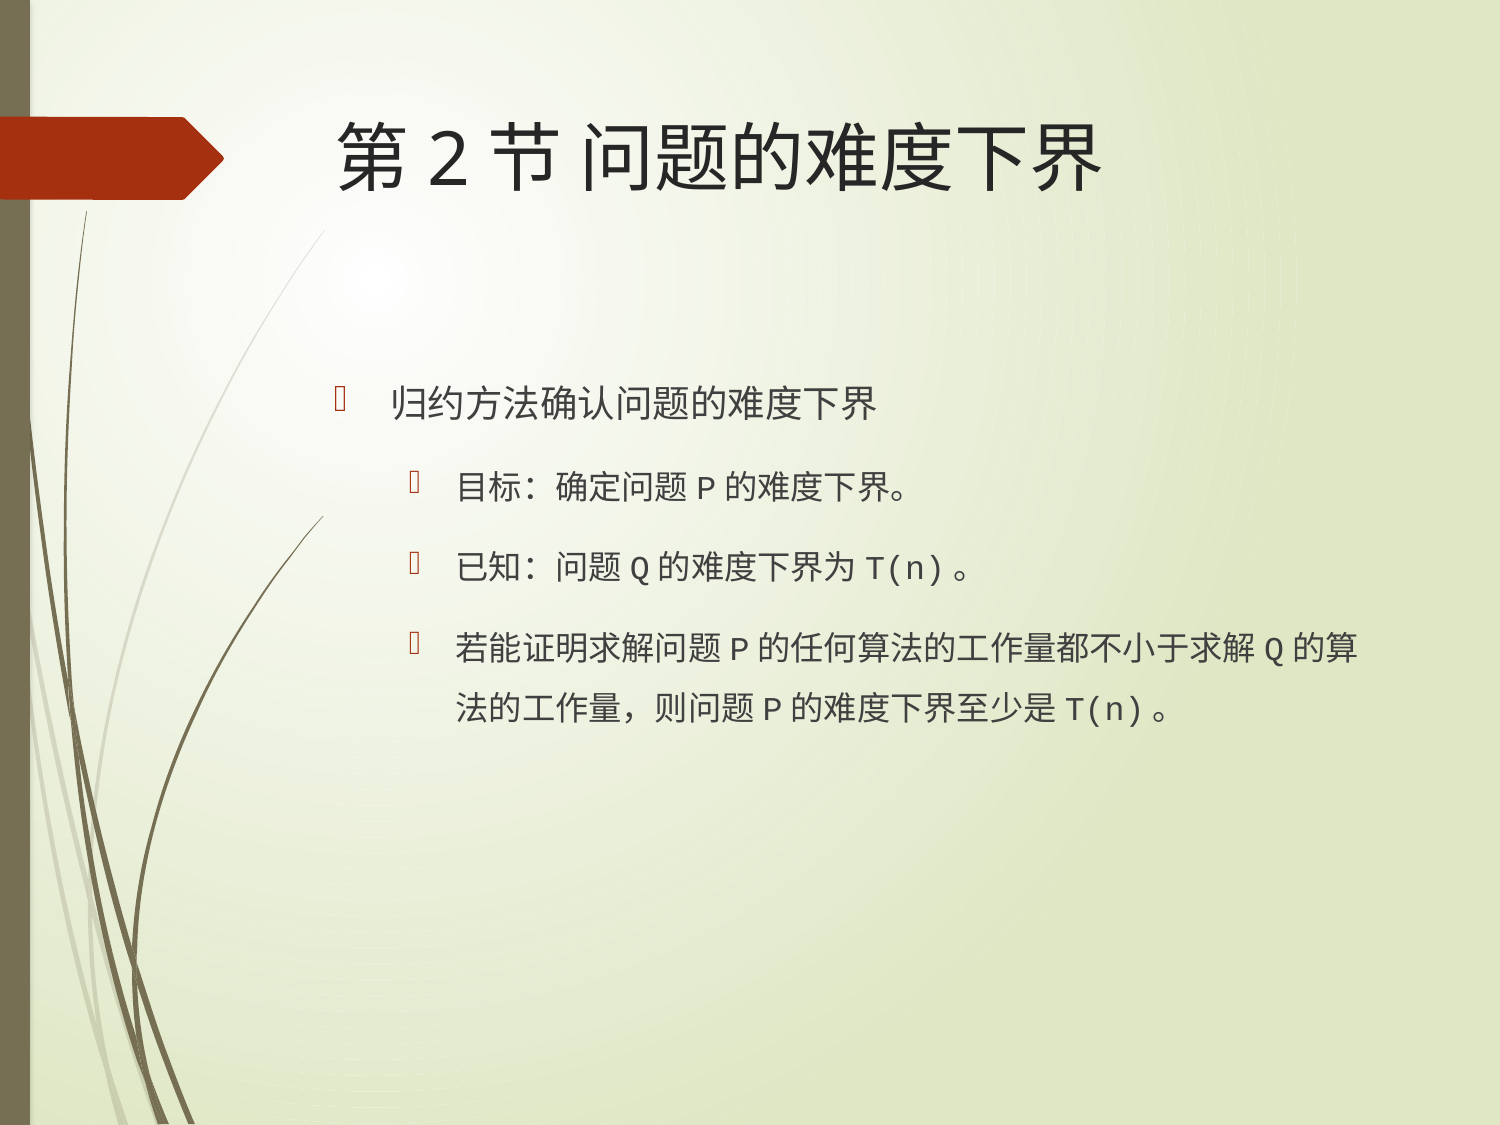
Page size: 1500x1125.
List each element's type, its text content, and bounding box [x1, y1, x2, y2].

title 第2节 问题的难度下界 [319, 102, 1400, 313]
list 归约方法确认问题的难度下界 目标：确定问题P的难度下界。 已知：问题Q的难度下界为T(n)。 若能证明求解问题P的任何算法的工作量都不小于求解Q的算法的工作量，则问题P的难度下界至少是T(n)。 [318, 350, 1400, 970]
